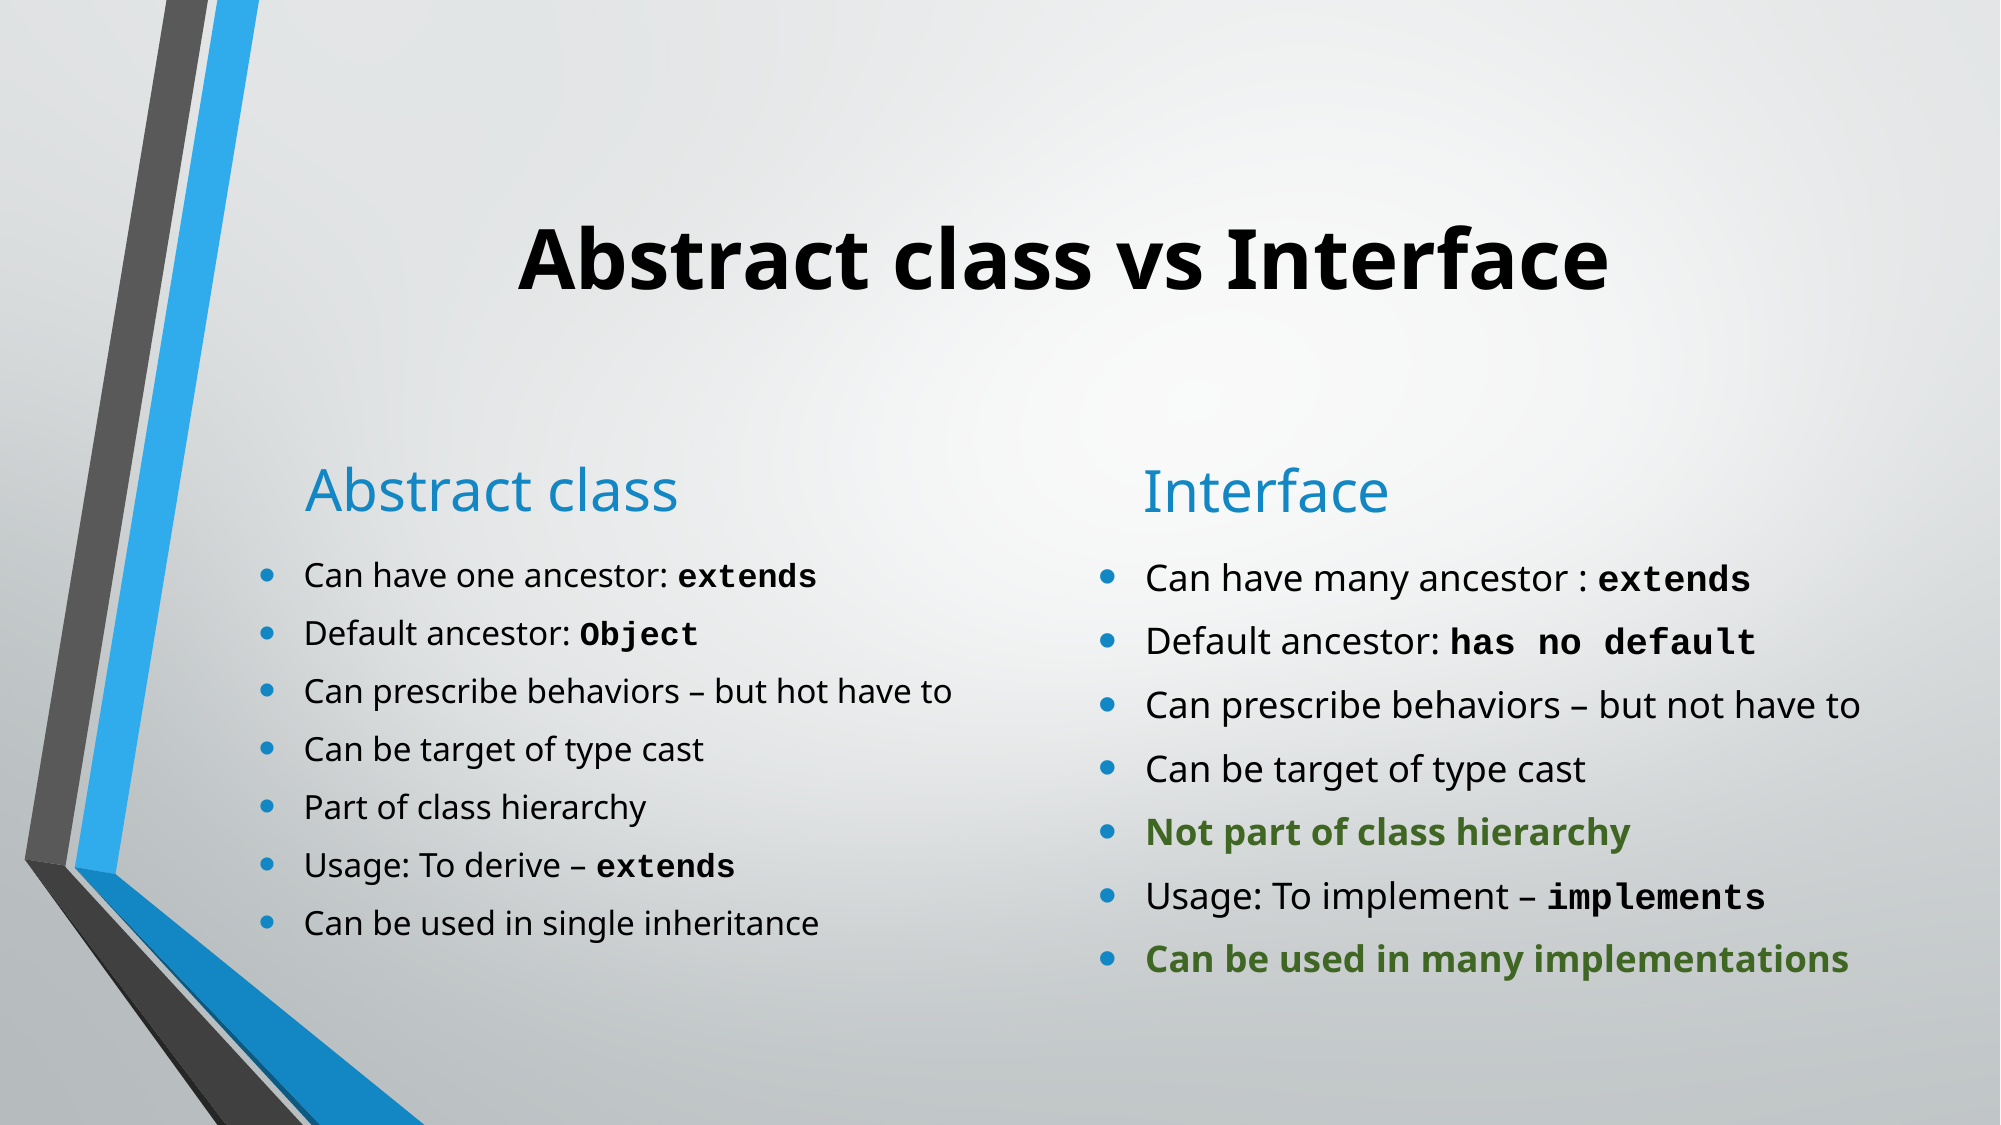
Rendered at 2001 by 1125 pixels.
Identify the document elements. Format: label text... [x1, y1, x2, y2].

list Interface [1128, 437, 1887, 532]
title Abstract class vs Interface [243, 112, 1887, 400]
list Abstract class [290, 436, 1047, 531]
list Can have one ancestor: extends Default ancestor: Object Can prescribe behaviors – but hot have to Can be target of type cast Part of class hierarchy Usage: To derive – extends Can be used in single inheritance [243, 547, 1047, 950]
list Can have many ancestor : extends Default ancestor: has no default Can prescribe behaviors – but not have to Can be target of type cast Not part of class hierarchy Usage: To implement – implements Can be used in many implementations [1083, 547, 1887, 994]
